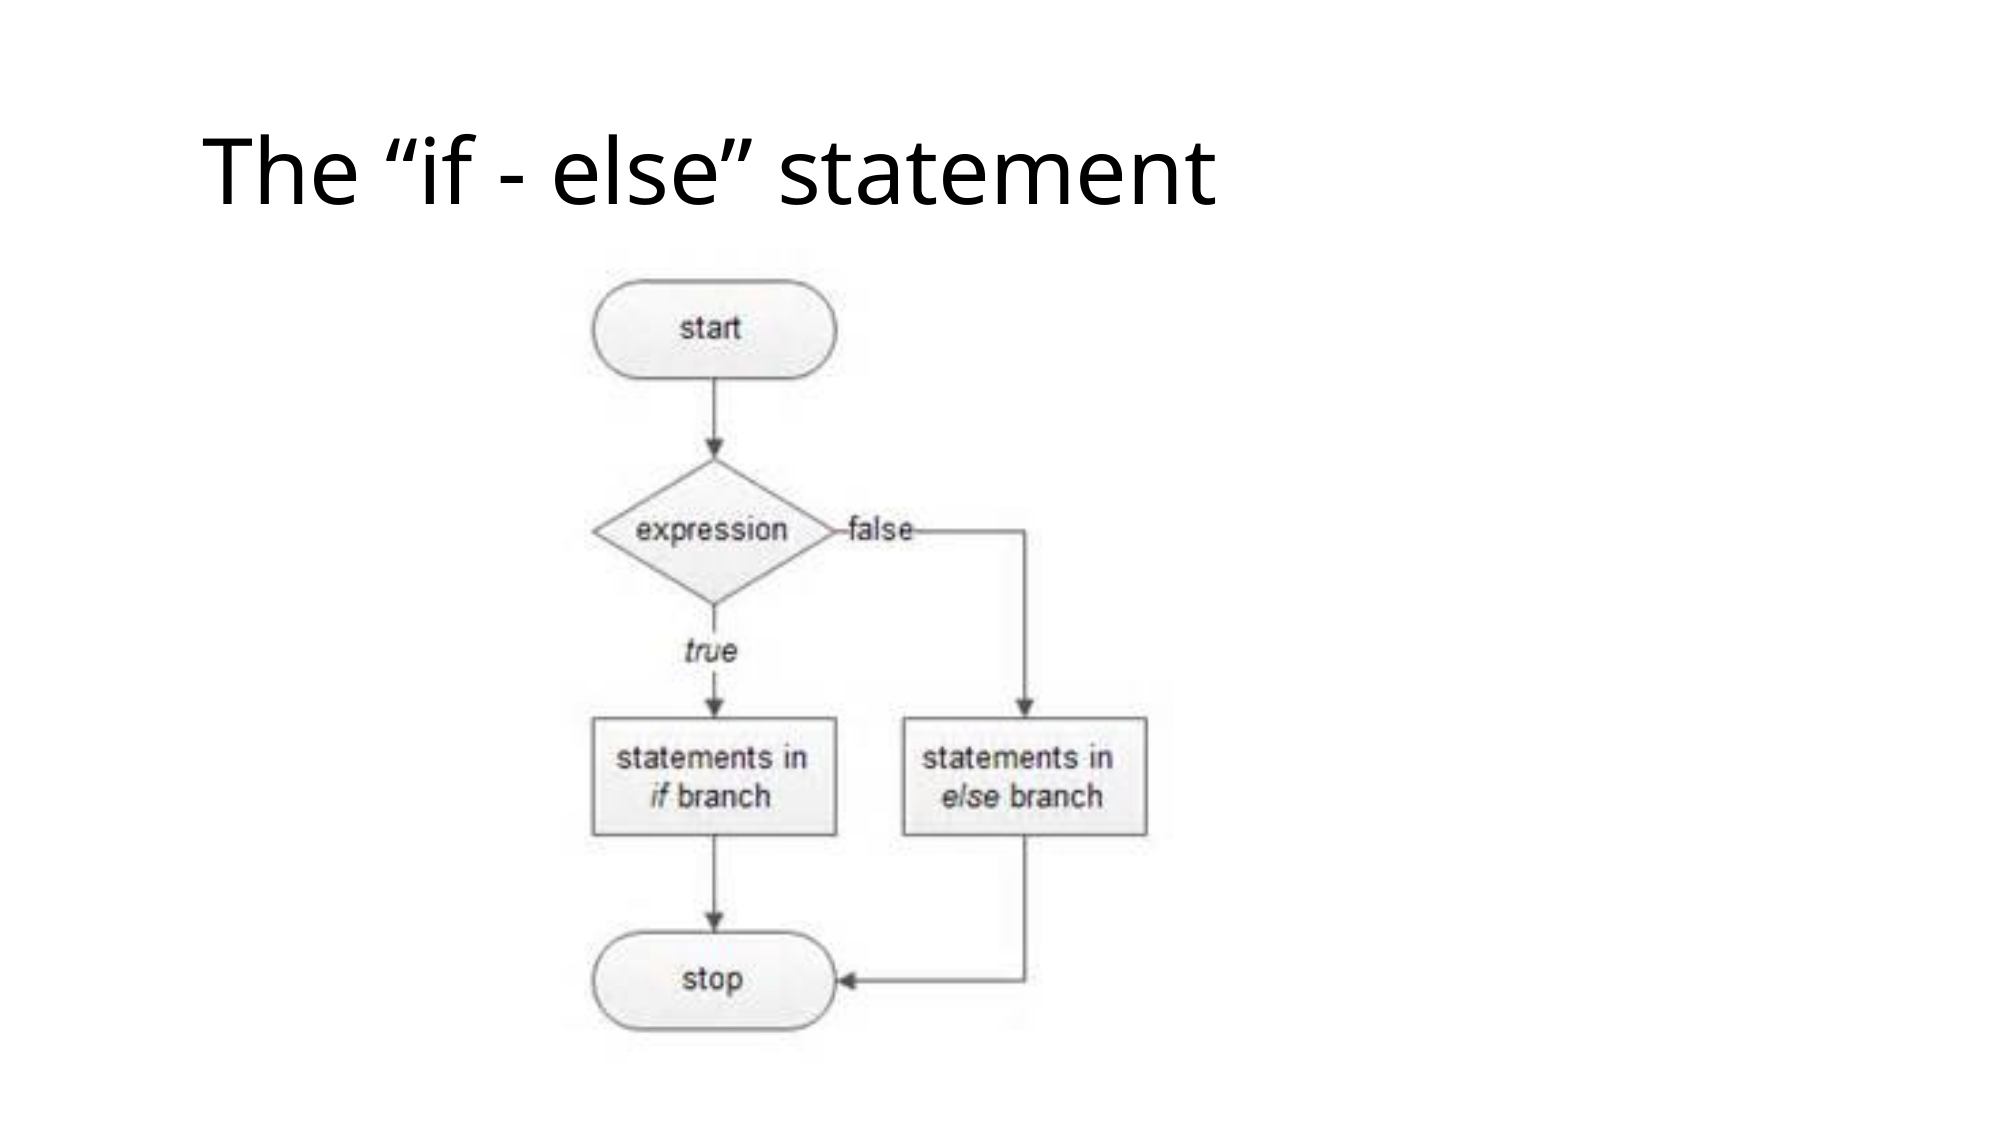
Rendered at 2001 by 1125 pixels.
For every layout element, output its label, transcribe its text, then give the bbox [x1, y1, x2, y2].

picture [520, 247, 1187, 1063]
title The “if - else” statement [187, 101, 1813, 248]
